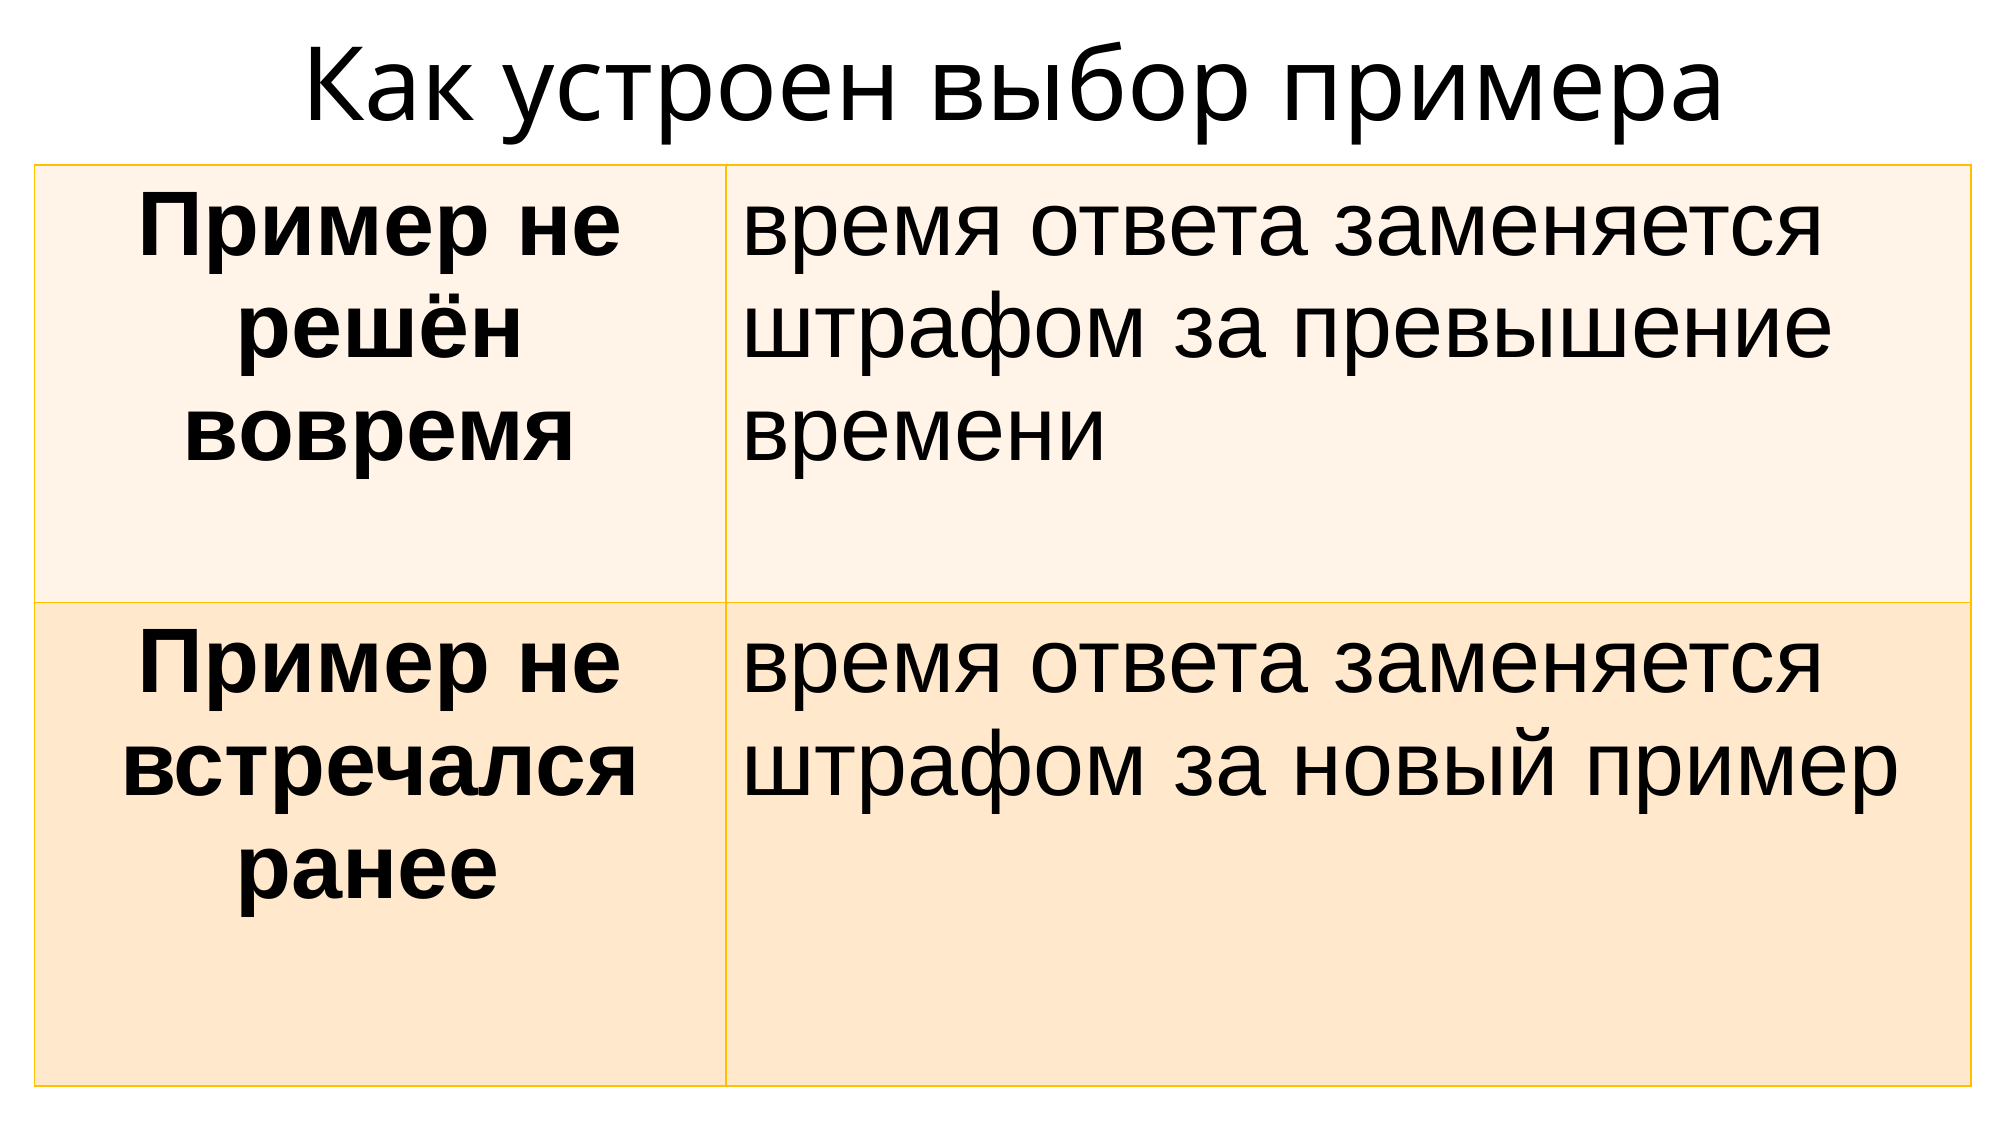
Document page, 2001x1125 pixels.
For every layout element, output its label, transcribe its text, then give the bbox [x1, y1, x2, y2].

table_cell время ответа заменяется штрафом за новый пример [727, 603, 1970, 1085]
table_header время ответа заменяется штрафом за превышение времени [727, 166, 1970, 602]
table_header Пример не решён вовремя [35, 166, 725, 602]
table_cell Пример не встречался ранее [35, 603, 725, 1085]
title Как устроен выбор примера [34, 24, 1994, 242]
